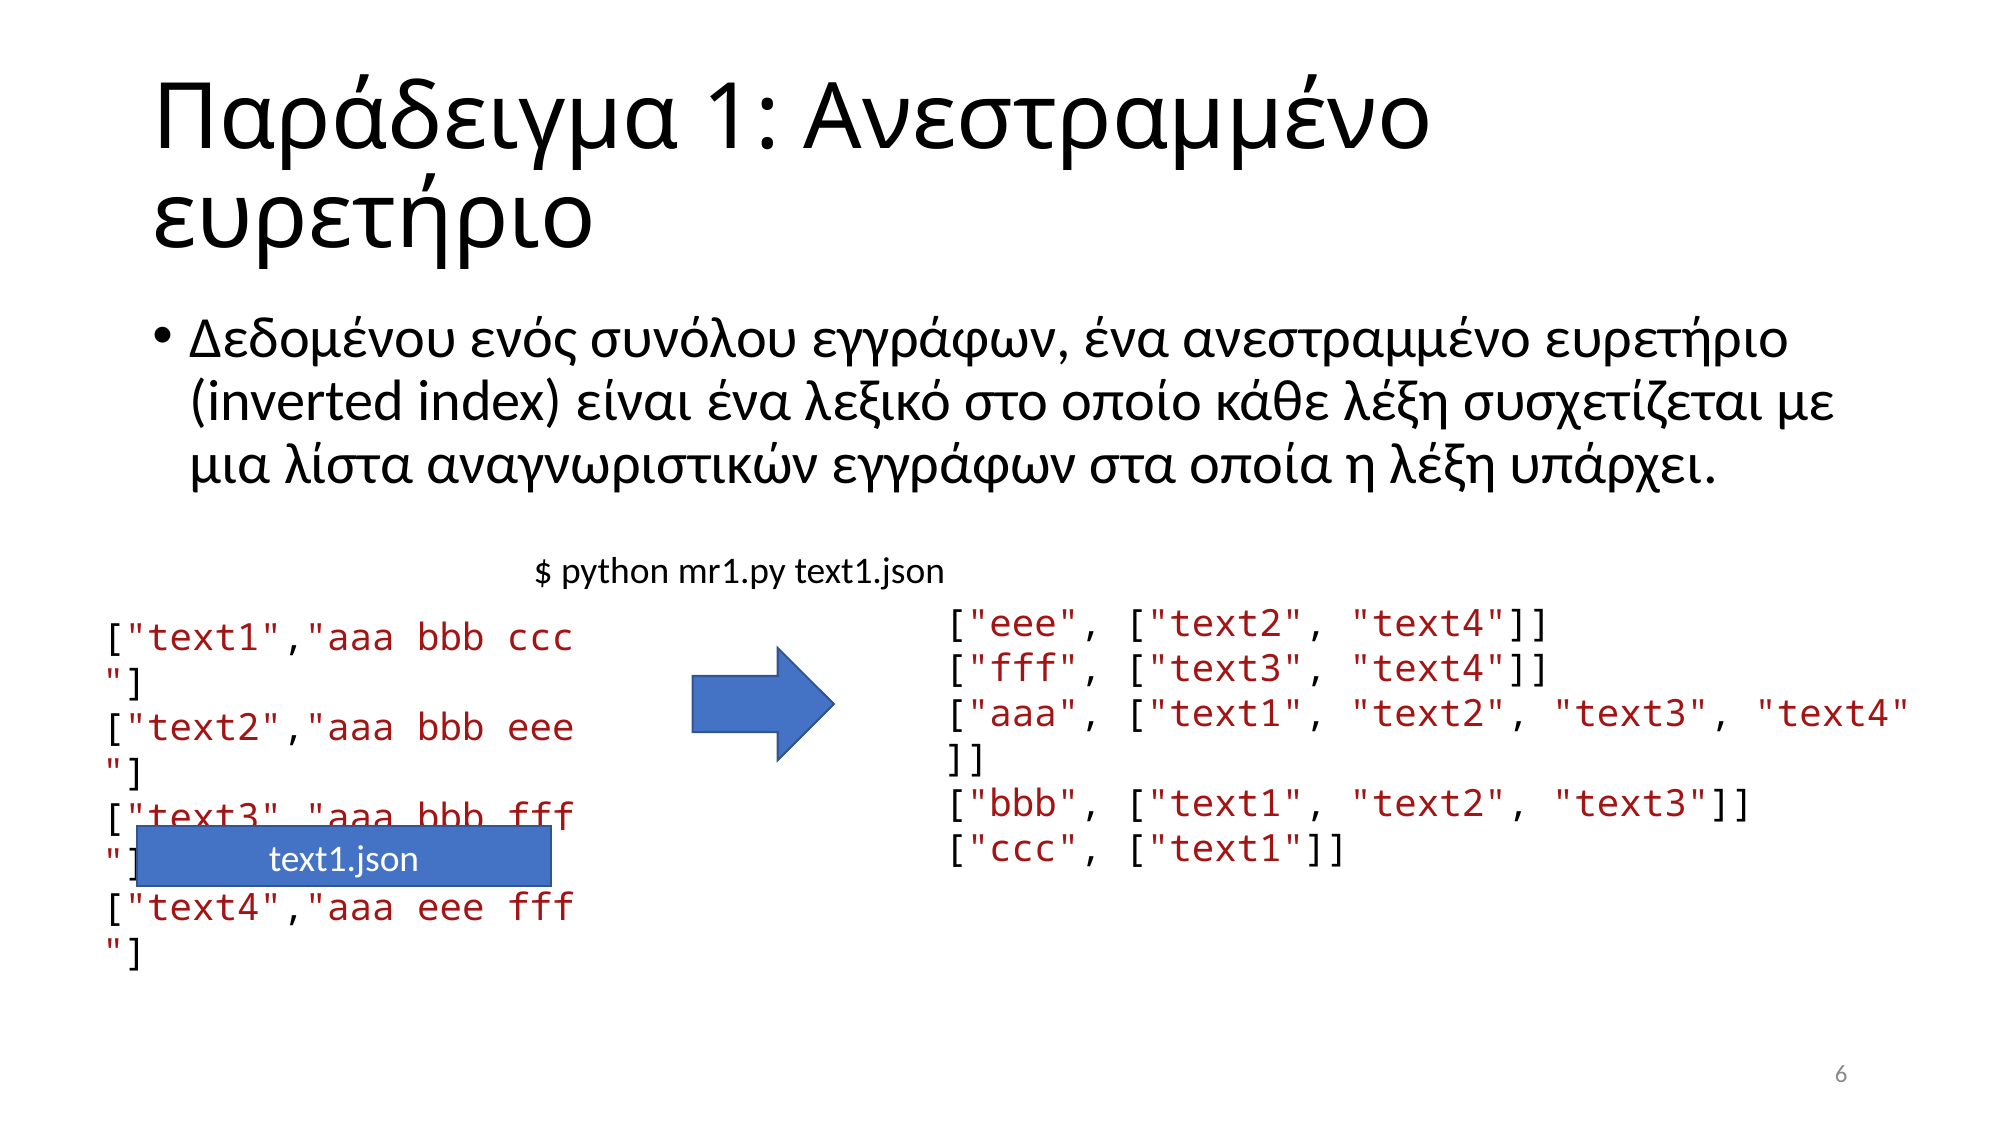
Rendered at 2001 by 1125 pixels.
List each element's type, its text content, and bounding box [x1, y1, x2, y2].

text_box ["text1","aaa bbb ccc"] ["text2","aaa bbb eee"] ["text3","aaa bbb fff"] ["text4","aaa eee fff"] [87, 605, 601, 981]
text_box text1.json [136, 825, 552, 887]
text_box ["eee", ["text2", "text4"]] ["fff", ["text3", "text4"]] ["aaa", ["text1", "text2", "text3", "text4"]] ["bbb", ["text1", "text2", "text3"]] ["ccc", ["text1"]] [929, 591, 1930, 876]
text_box $ python mr1.py text1.json [518, 538, 961, 599]
title Παράδειγμα 1: Ανεστραμμένο ευρετήριο [137, 59, 1863, 278]
slide_number 6 [1412, 1042, 1863, 1103]
text_box [691, 645, 836, 763]
list Δεδομένου ενός συνόλου εγγράφων, ένα ανεστραμμένο ευρετήριο (inverted index) είναι ένα λεξικό στο οποίο κάθε λέξη συσχετίζεται με μια λίστα αναγνωριστικών εγγράφων στα οποία η λέξη υπάρχει. [137, 299, 1863, 1014]
